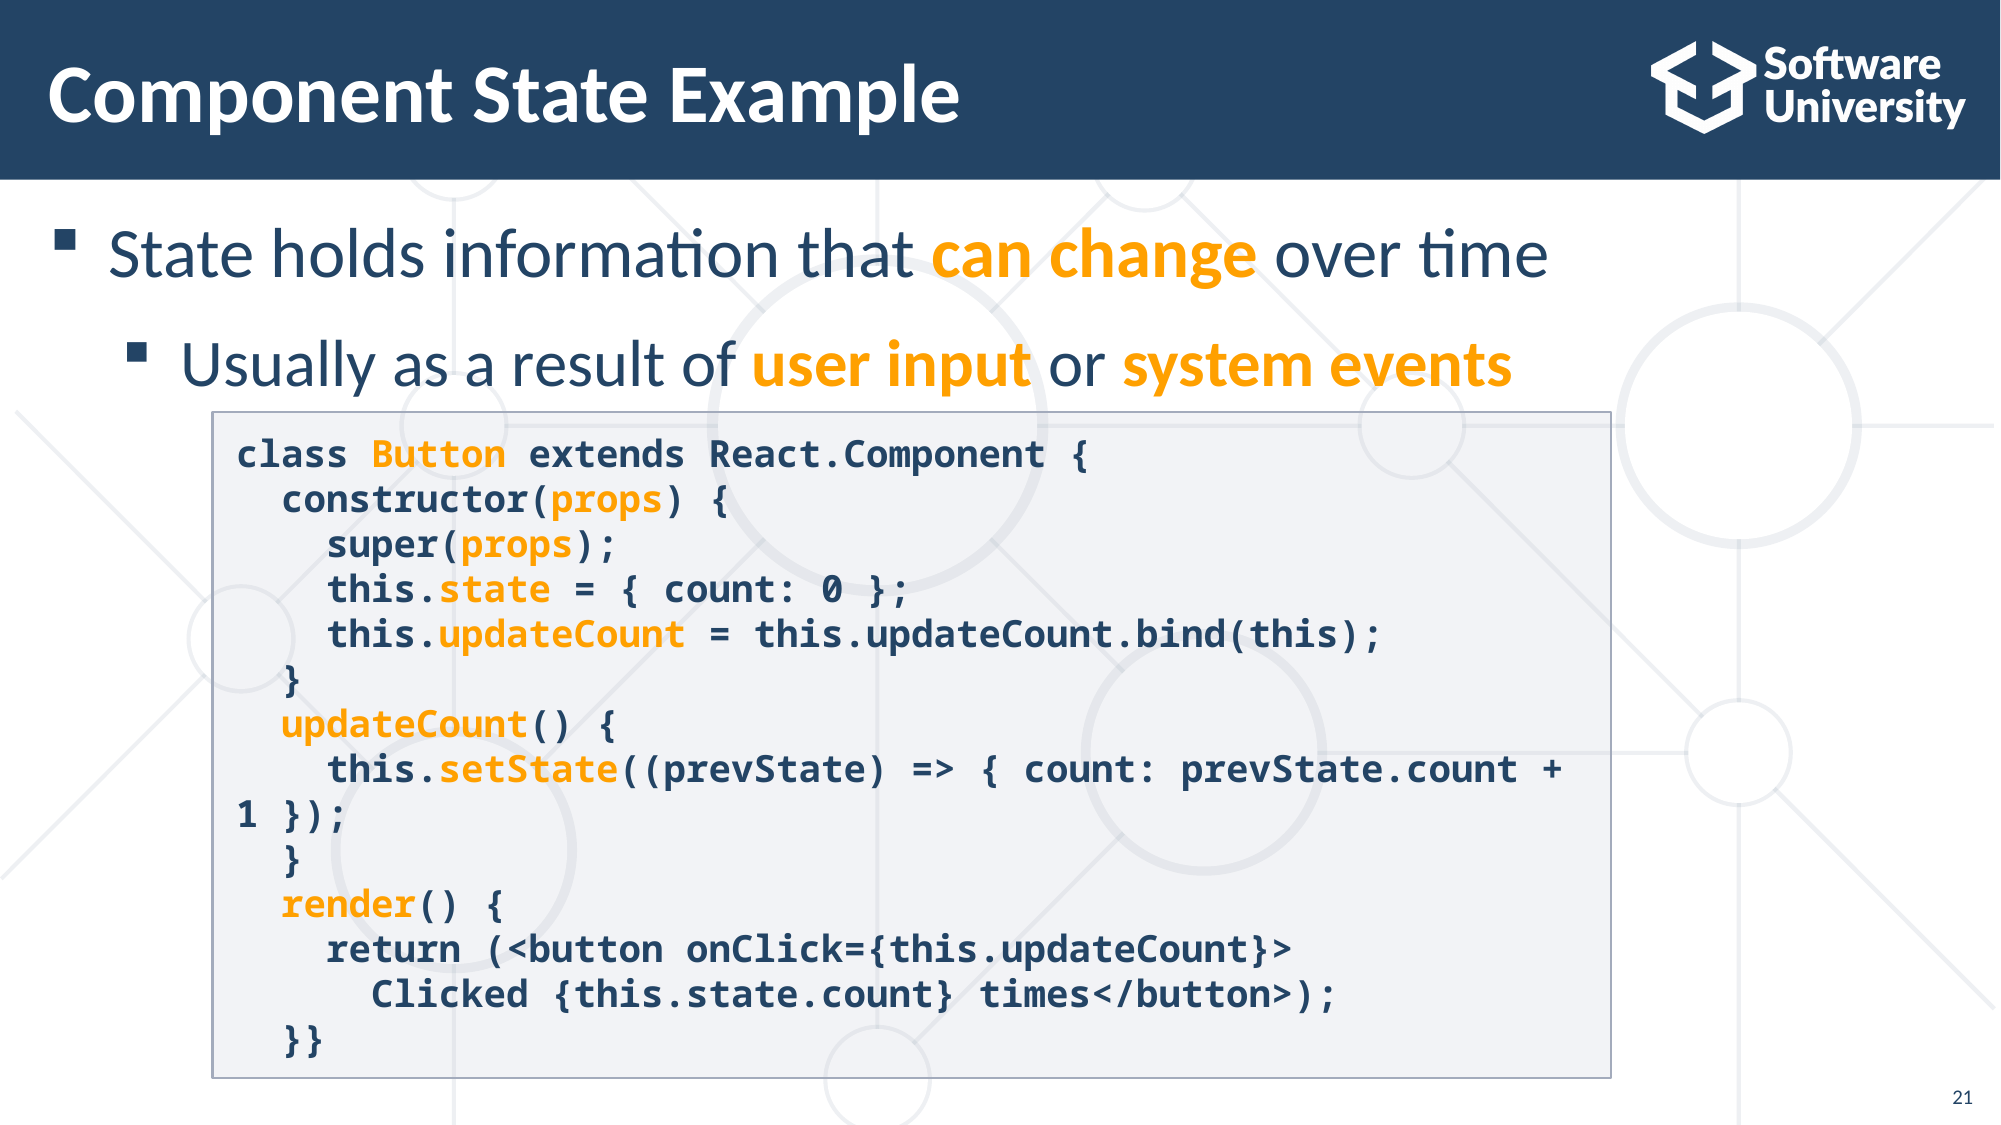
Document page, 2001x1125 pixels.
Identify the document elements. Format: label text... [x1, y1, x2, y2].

list State holds information that can change over time Usually as a result of user input or system events [31, 196, 1970, 1104]
picture [1651, 41, 1966, 134]
text_box class Button extends React.Component { constructor(props) { super(props); this.state = { count: 0 }; this.updateCount = this.updateCount.bind(this); } updateCount() { this.setState((prevState) => { count: prevState.count + 1 }); } render() { return (<button onClick={this.updateCount}> Clicked {this.state.count} times</button>); }} [212, 412, 1611, 1078]
title Component State Example [31, 16, 1625, 162]
slide_number 21 [1927, 1067, 1989, 1117]
